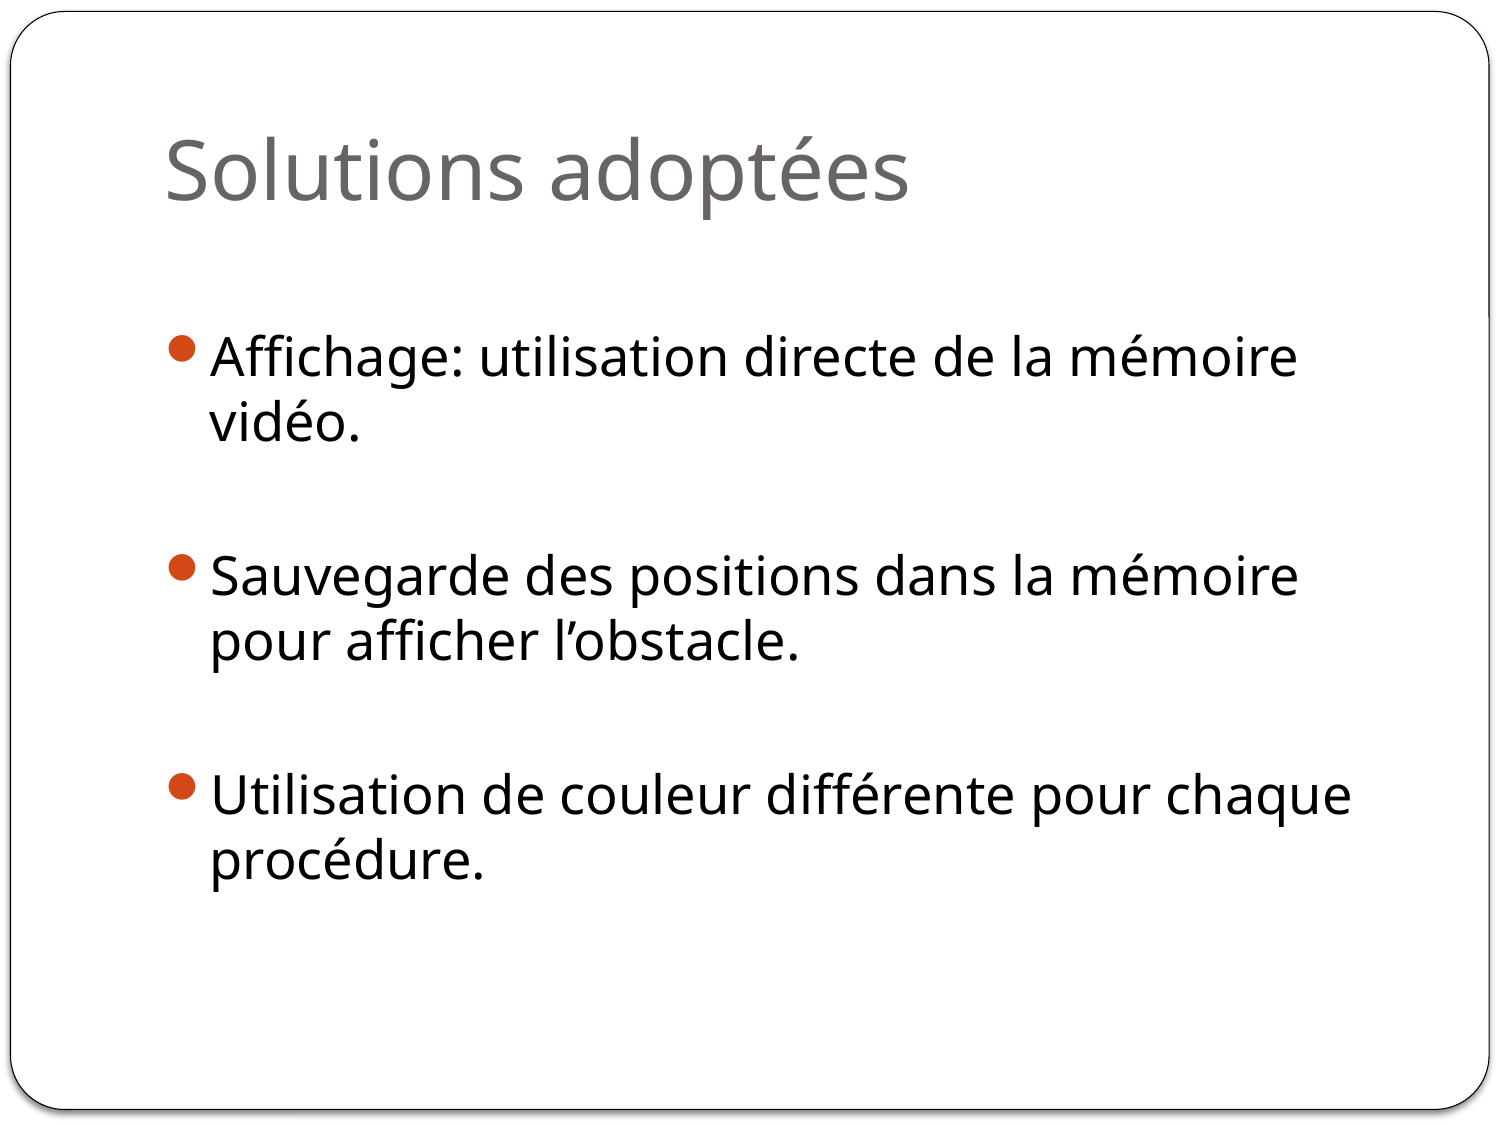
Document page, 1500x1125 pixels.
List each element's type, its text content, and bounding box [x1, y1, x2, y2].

title Solutions adoptées [150, 45, 1425, 233]
list Affichage: utilisation directe de la mémoire vidéo. Sauvegarde des positions dans la mémoire pour afficher l’obstacle. Utilisation de couleur différente pour chaque procédure. [150, 237, 1425, 988]
